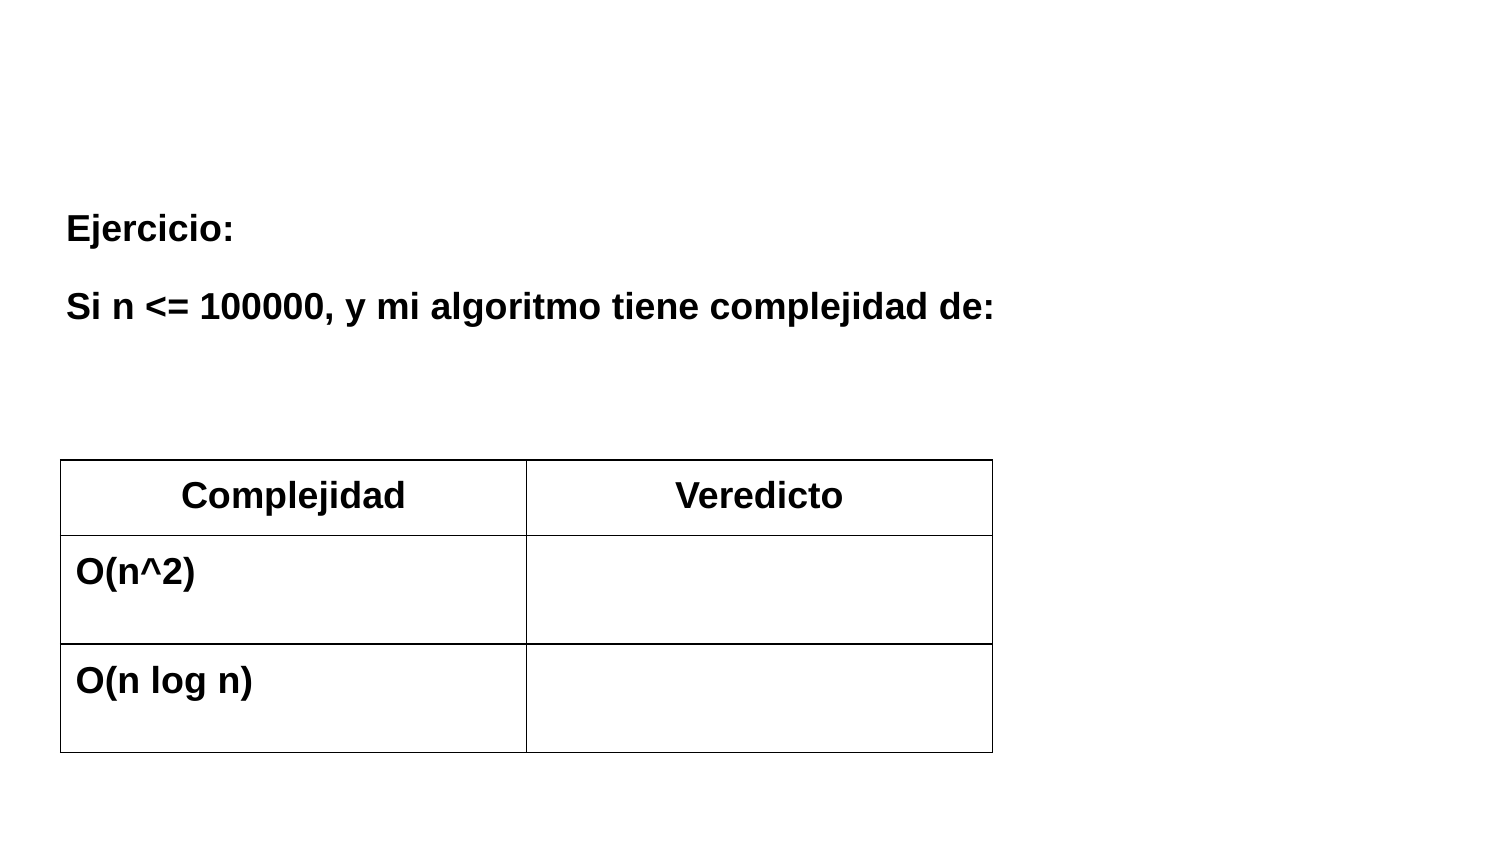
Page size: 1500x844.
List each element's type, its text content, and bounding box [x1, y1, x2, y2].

table_cell [527, 536, 992, 643]
list Ejercicio: Si n <= 100000, y mi algoritmo tiene complejidad de: [51, 189, 1449, 750]
table_cell [527, 645, 992, 752]
table_cell O(n log n) [61, 645, 526, 752]
table_header Complejidad [61, 461, 526, 535]
table_cell O(n^2) [61, 536, 526, 643]
table_header Veredicto [527, 461, 992, 535]
